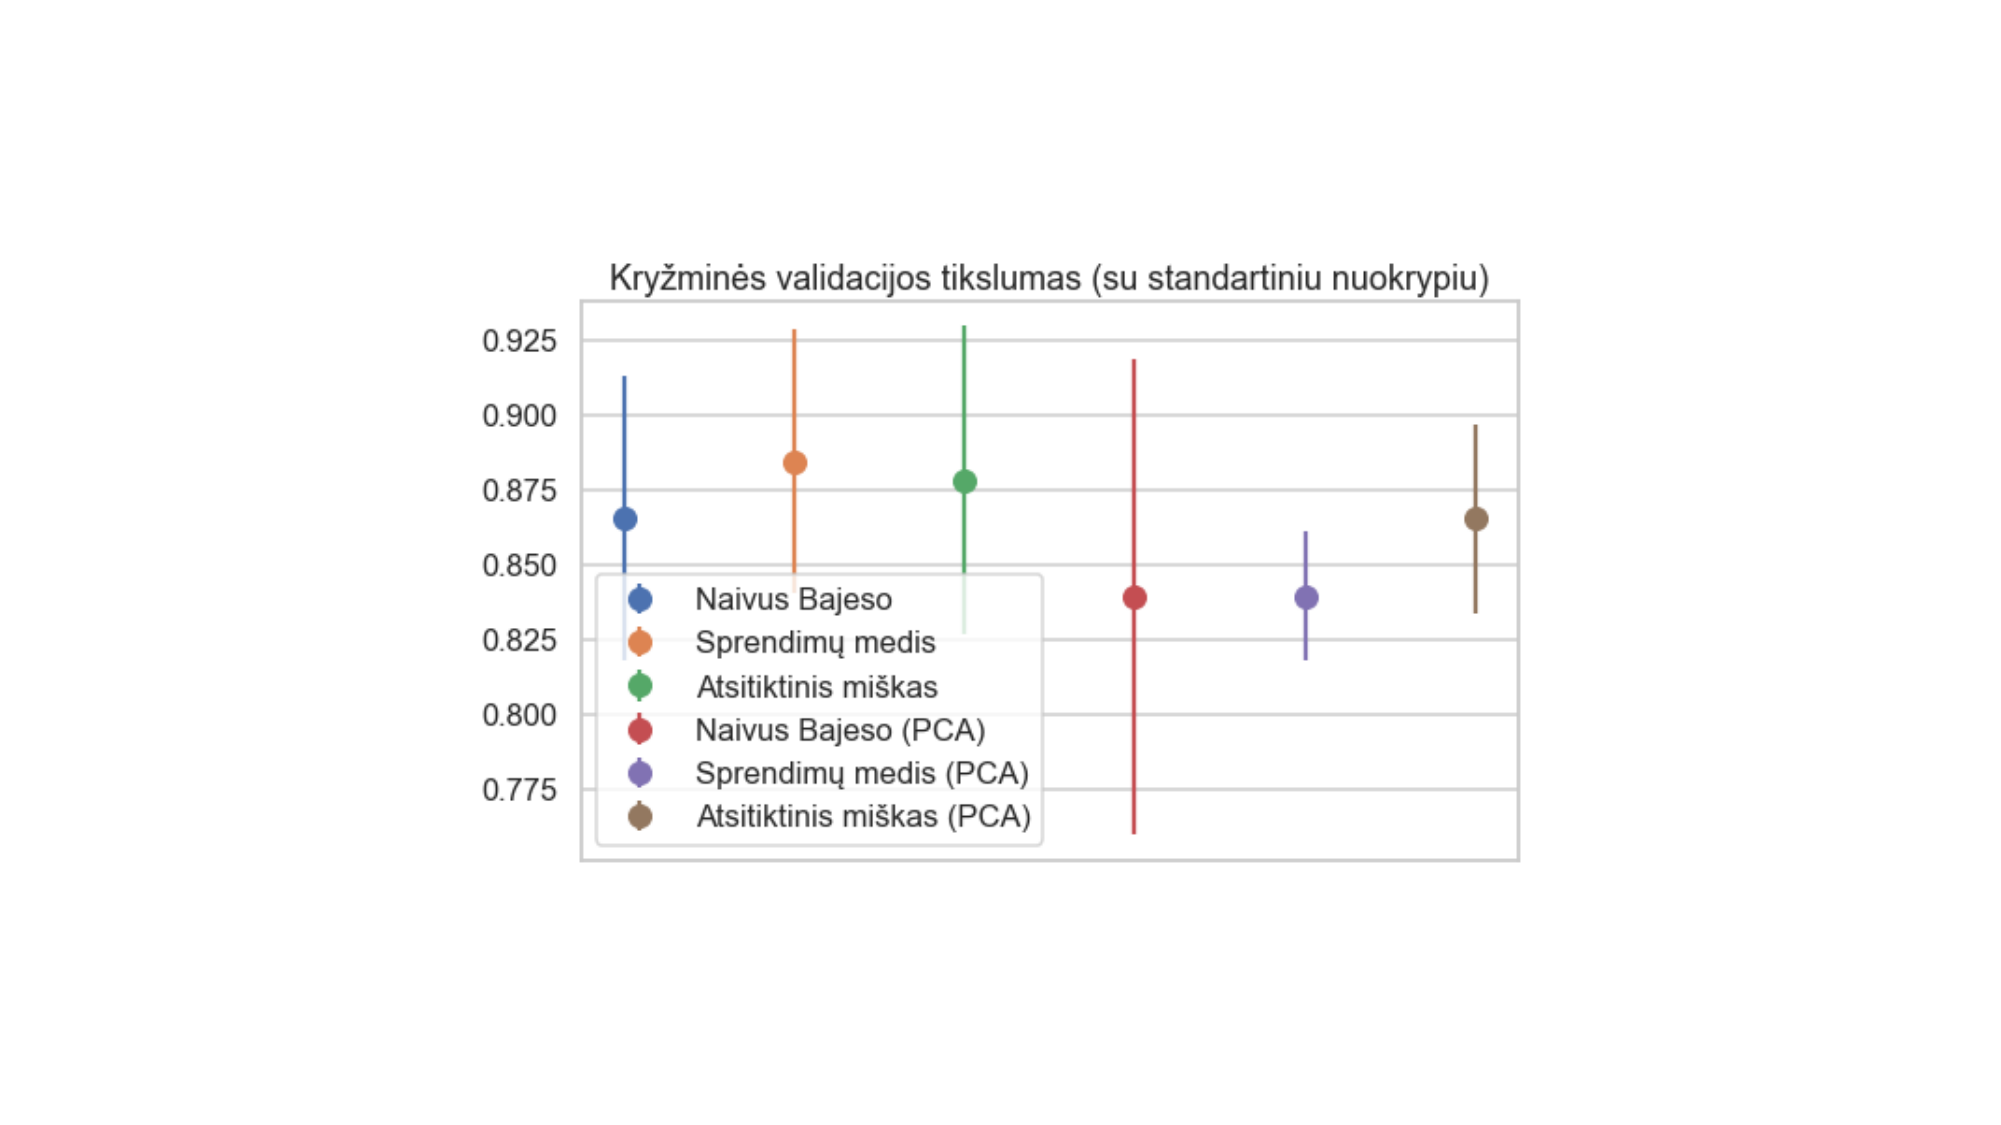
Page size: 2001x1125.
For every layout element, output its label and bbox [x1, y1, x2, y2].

list [468, 251, 1532, 874]
